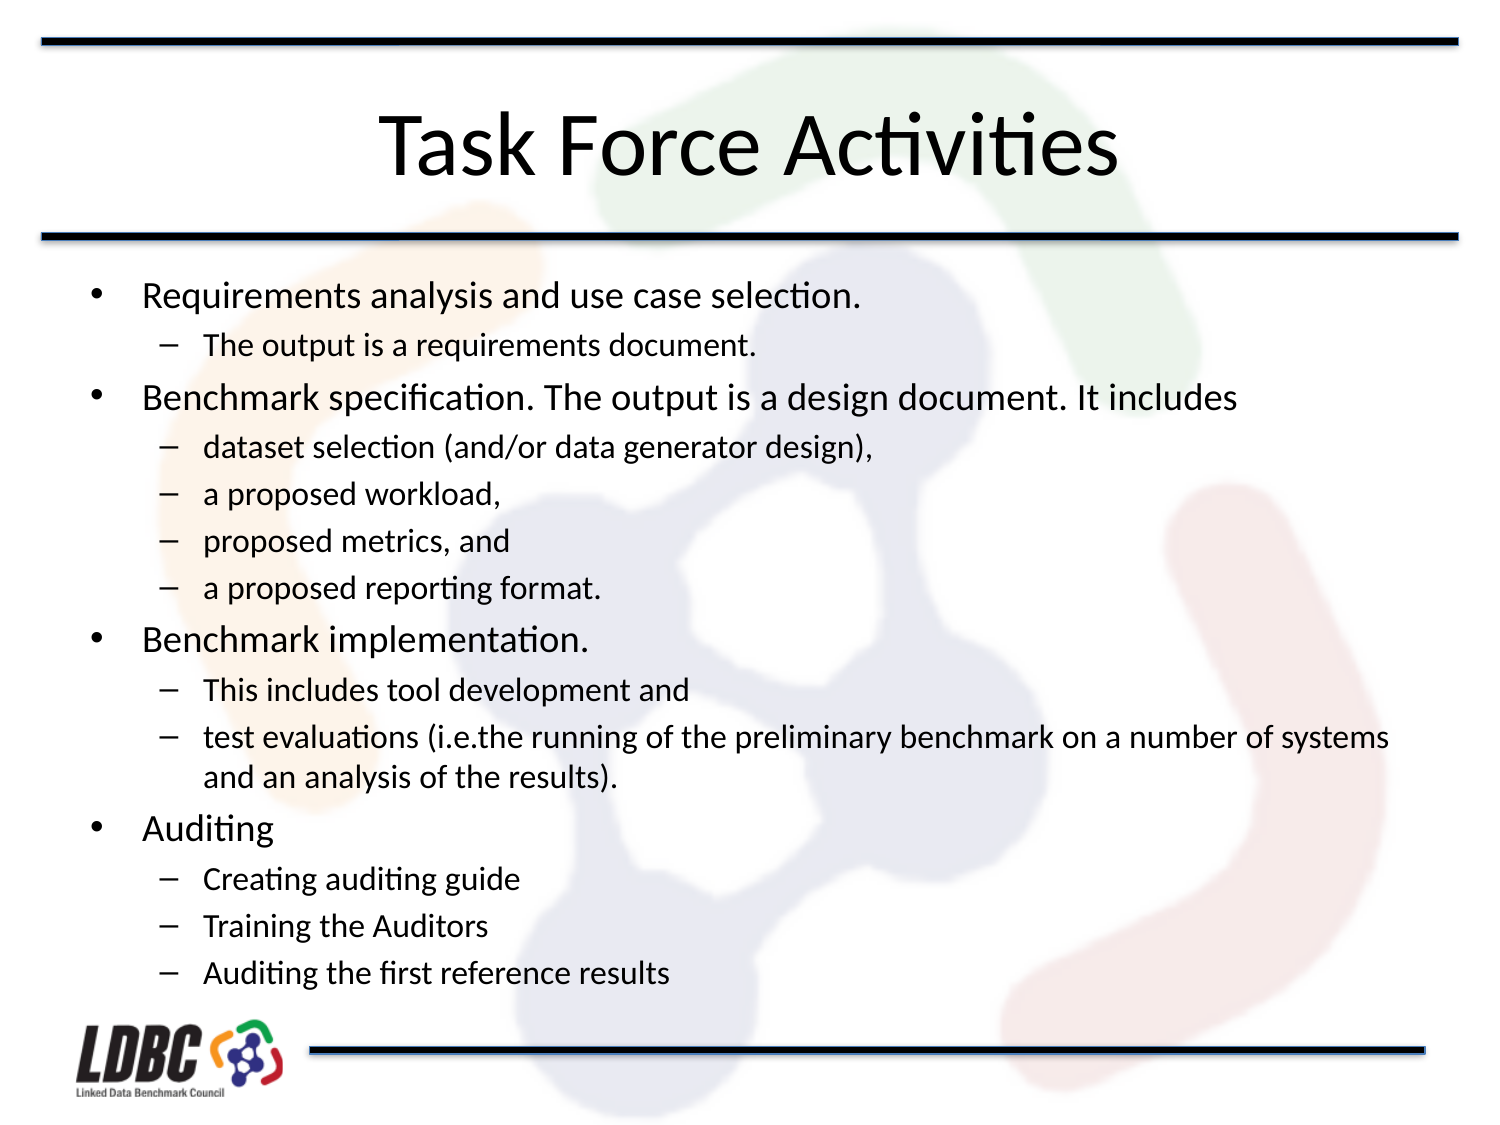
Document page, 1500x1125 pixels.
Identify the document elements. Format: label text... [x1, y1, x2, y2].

list Requirements analysis and use case selection. The output is a requirements document. Benchmark specification. The output is a design document. It includes dataset selection (and/or data generator design), a proposed workload, proposed metrics, and a proposed reporting format. Benchmark implementation. This includes tool development and test evaluations (i.e.the running of the preliminary benchmark on a number of systems and an analysis of the results). Auditing Creating auditing guide Training the Auditors Auditing the first reference results [75, 262, 1425, 1005]
title Task Force Activities [75, 45, 1425, 233]
